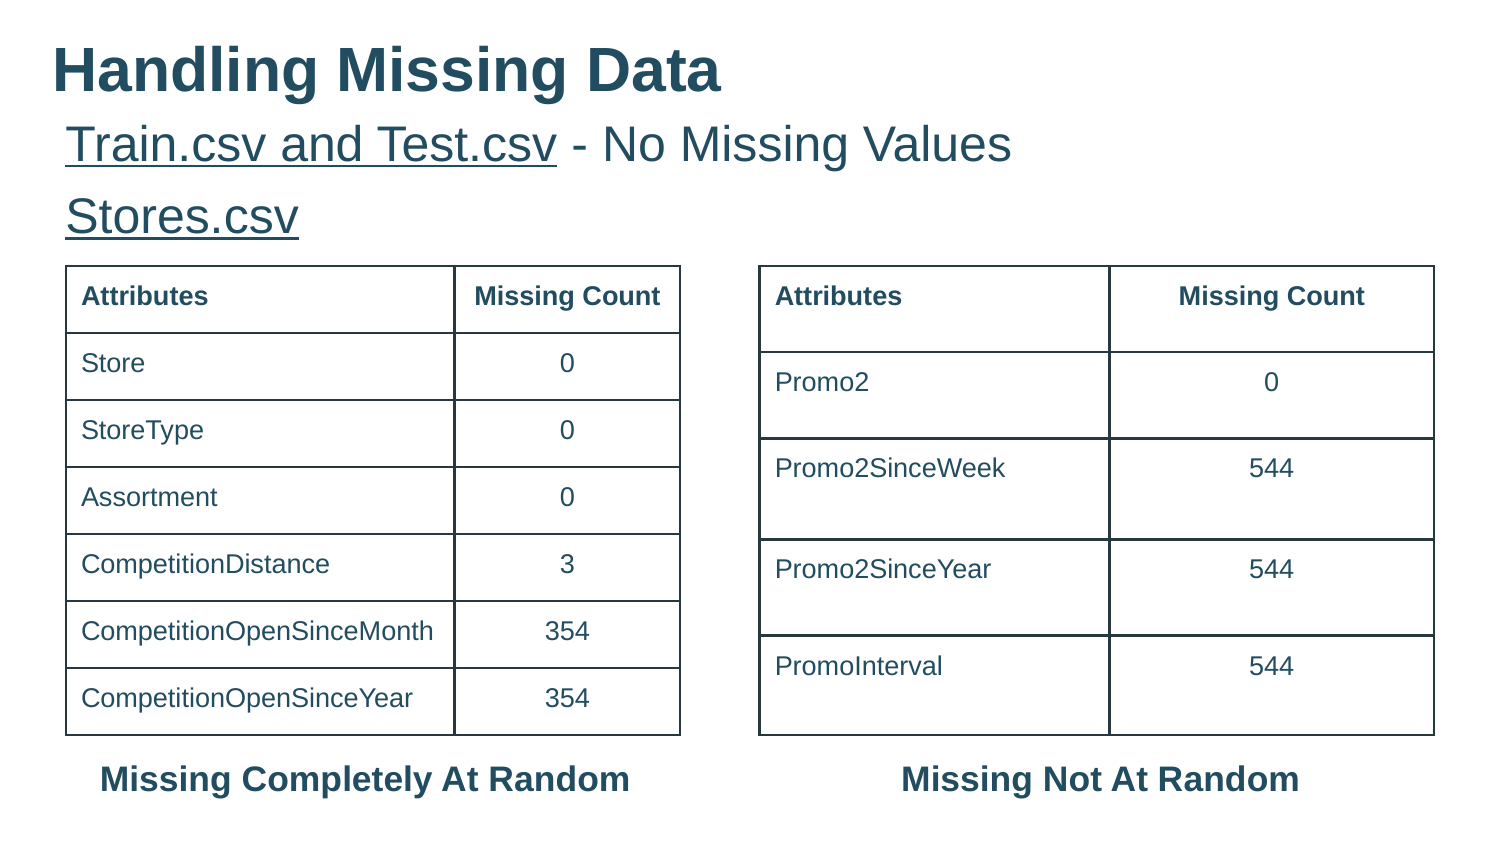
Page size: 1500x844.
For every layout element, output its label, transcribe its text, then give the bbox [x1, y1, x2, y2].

table_cell 544 [1111, 440, 1433, 538]
text_box Train.csv and Test.csv - No Missing Values [54, 106, 1043, 178]
table_cell 544 [1111, 637, 1433, 734]
table_cell Assortment [67, 468, 453, 533]
table_cell CompetitionDistance [67, 535, 453, 600]
table_cell Store [67, 334, 453, 399]
table_cell 0 [456, 334, 679, 399]
table_cell Promo2SinceWeek [761, 440, 1108, 538]
table_cell 0 [456, 468, 679, 533]
table_header Attributes [67, 267, 453, 332]
text_box Handling Missing Data [41, 23, 1351, 110]
text_box Missing Not At Random [890, 750, 1333, 805]
table_cell 3 [456, 535, 679, 600]
table_cell CompetitionOpenSinceYear [67, 669, 453, 734]
table_cell Promo2 [761, 353, 1108, 437]
text_box Stores.csv [54, 178, 350, 250]
table_cell 0 [1111, 353, 1433, 437]
table_header Attributes [761, 267, 1108, 351]
table_cell Promo2SinceYear [761, 541, 1108, 634]
table_cell 354 [456, 669, 679, 734]
table_cell StoreType [67, 401, 453, 466]
table_cell 354 [456, 602, 679, 667]
table_cell 0 [456, 401, 679, 466]
table_cell 544 [1111, 541, 1433, 634]
text_box Missing Completely At Random [88, 750, 658, 805]
table_header Missing Count [1111, 267, 1433, 351]
table_header Missing Count [456, 267, 679, 332]
table_cell PromoInterval [761, 637, 1108, 734]
table_cell CompetitionOpenSinceMonth [67, 602, 453, 667]
